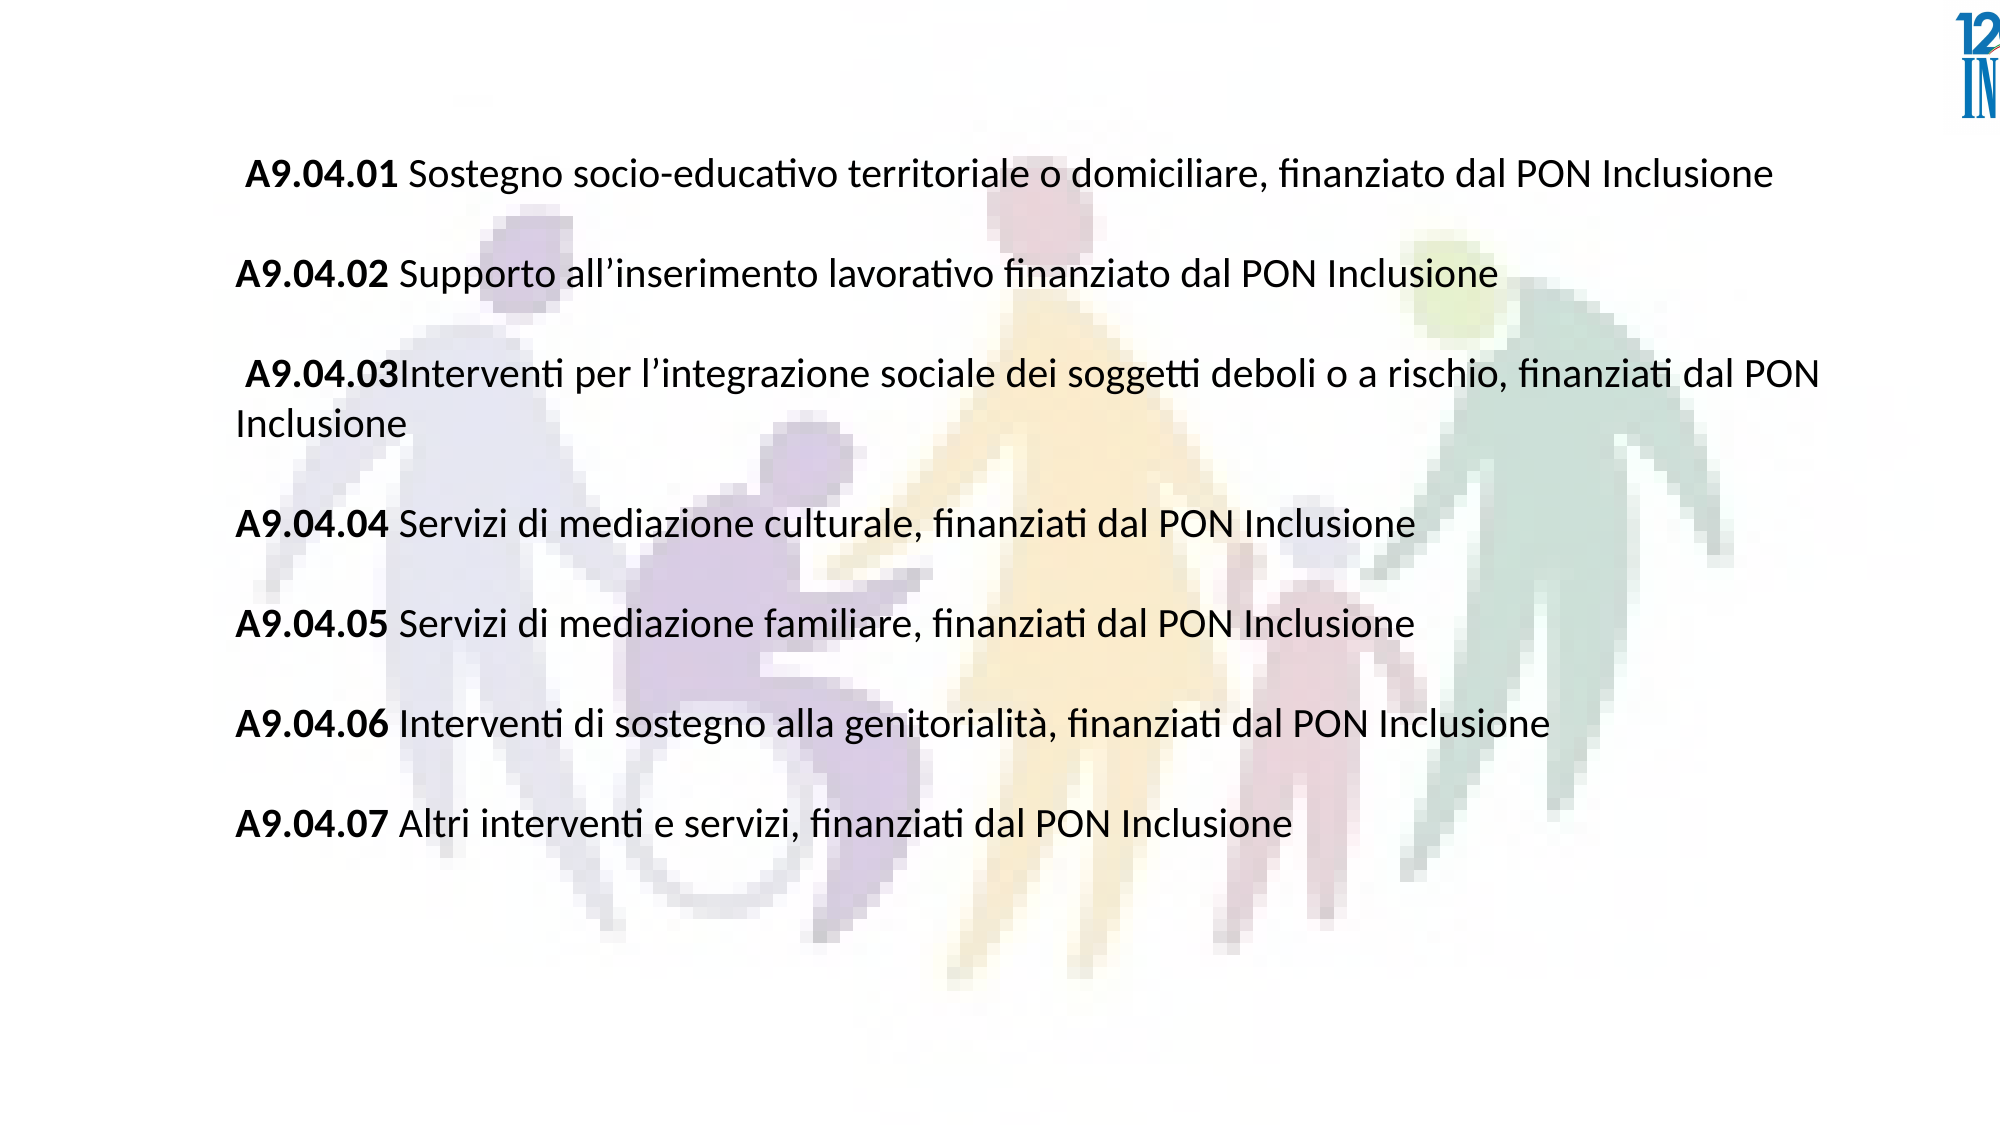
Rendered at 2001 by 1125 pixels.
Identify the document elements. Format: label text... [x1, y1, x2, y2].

picture [1943, 0, 2000, 135]
text_box A9.04.01 Sostegno socio-educativo territoriale o domiciliare, finanziato dal PON Inclusione A9.04.02 Supporto all’inserimento lavorativo finanziato dal PON Inclusione A9.04.03Interventi per l’integrazione sociale dei soggetti deboli o a rischio, finanziati dal PON Inclusione A9.04.04 Servizi di mediazione culturale, finanziati dal PON Inclusione A9.04.05 Servizi di mediazione familiare, finanziati dal PON Inclusione A9.04.06 Interventi di sostegno alla genitorialità, finanziati dal PON Inclusione A9.04.07 Altri interventi e servizi, finanziati dal PON Inclusione [70, 78, 1933, 904]
